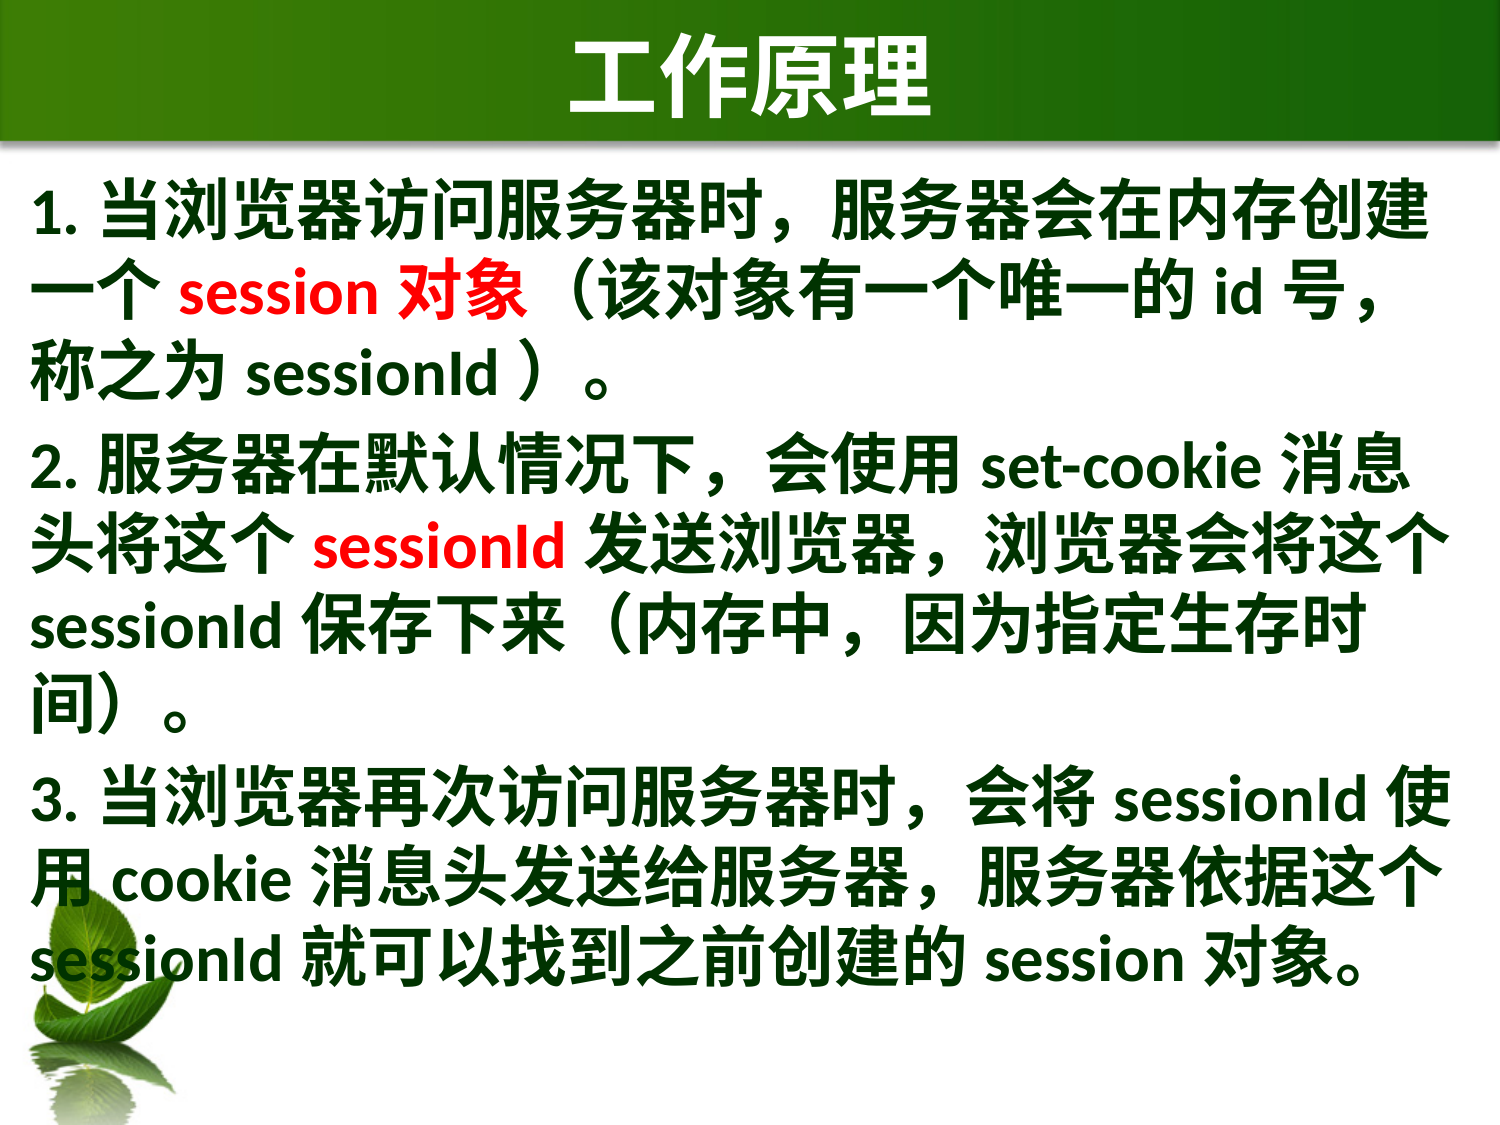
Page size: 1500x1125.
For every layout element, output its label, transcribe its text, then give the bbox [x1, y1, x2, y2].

list 1.当浏览器访问服务器时，服务器会在内存创建一个session对象（该对象有一个唯一的id号，称之为sessionId）。 2.服务器在默认情况下，会使用set-cookie消息头将这个sessionId发送浏览器，浏览器会将这个sessionId保存下来（内存中，因为指定生存时间）。 3.当浏览器再次访问服务器时，会将sessionId使用cookie消息头发送给服务器，服务器依据这个sessionId就可以找到之前创建的session对象。 [14, 160, 1483, 1017]
picture [0, 0, 1500, 1125]
title 工作原理 [5, 9, 1495, 138]
